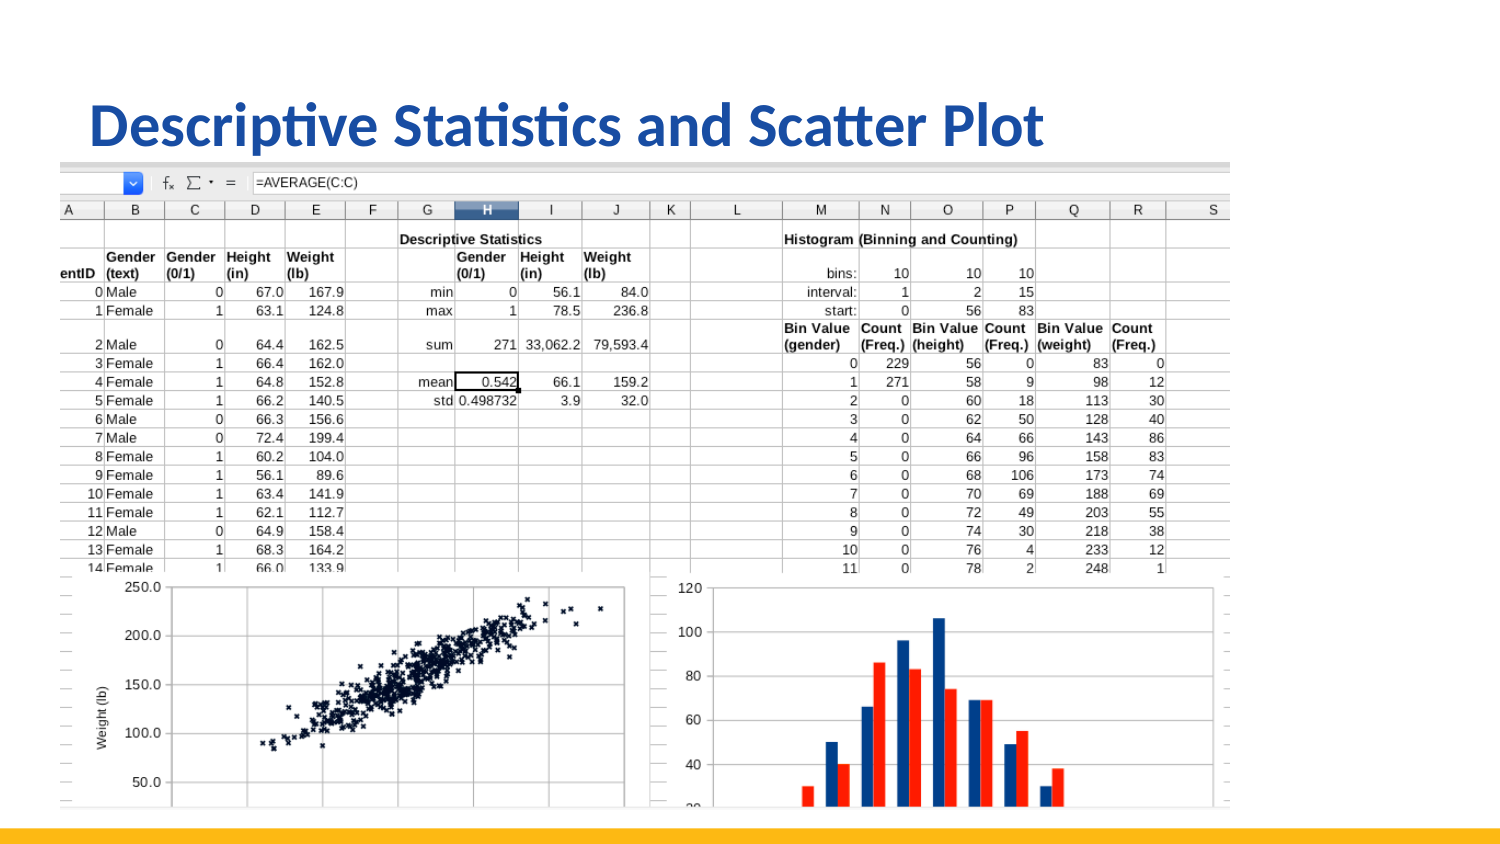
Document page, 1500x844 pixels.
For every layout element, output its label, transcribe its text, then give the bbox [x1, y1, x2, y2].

picture [59, 162, 1231, 811]
text_box Descriptive Statistics and Scatter Plot [75, 0, 1425, 197]
